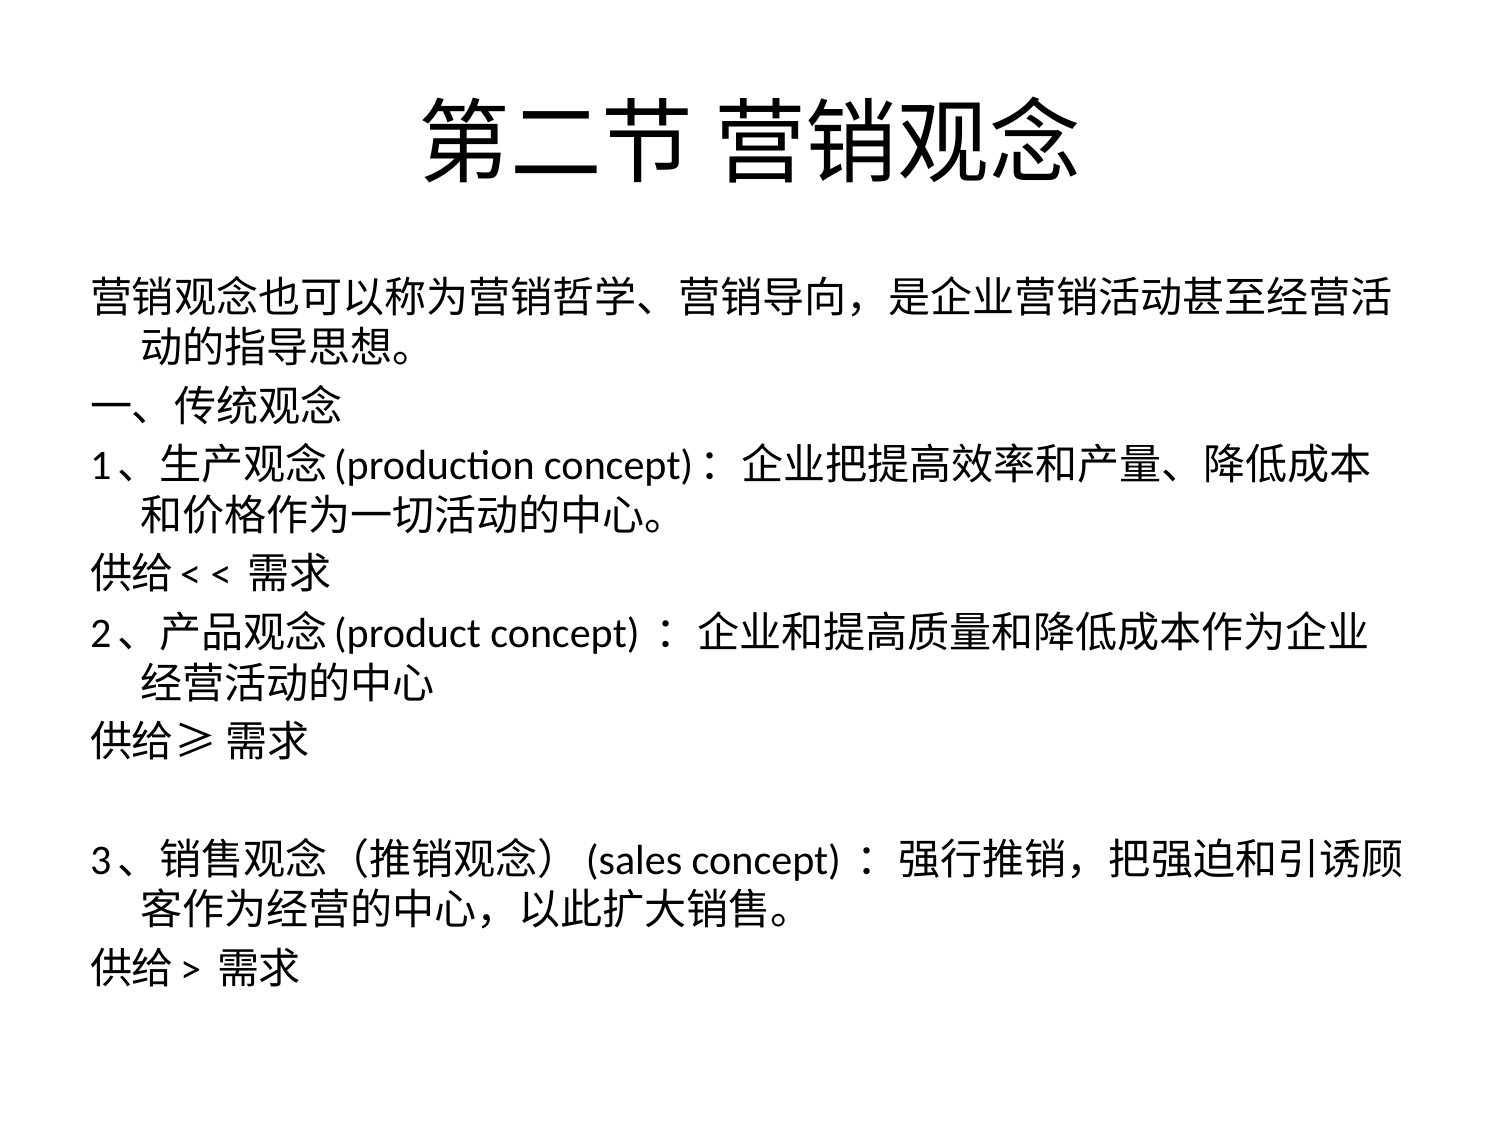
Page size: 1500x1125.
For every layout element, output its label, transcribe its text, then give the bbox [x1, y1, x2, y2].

title 第二节 营销观念 [75, 45, 1425, 233]
list 营销观念也可以称为营销哲学、营销导向，是企业营销活动甚至经营活动的指导思想。 一、传统观念 1、生产观念(production concept)：企业把提高效率和产量、降低成本和价格作为一切活动的中心。 供给< < 需求 2、产品观念(product concept) ：企业和提高质量和降低成本作为企业经营活动的中心 供给≥ 需求 3、销售观念（推销观念）(sales concept) ：强行推销，把强迫和引诱顾客作为经营的中心，以此扩大销售。 供给> 需求 [75, 262, 1425, 1005]
